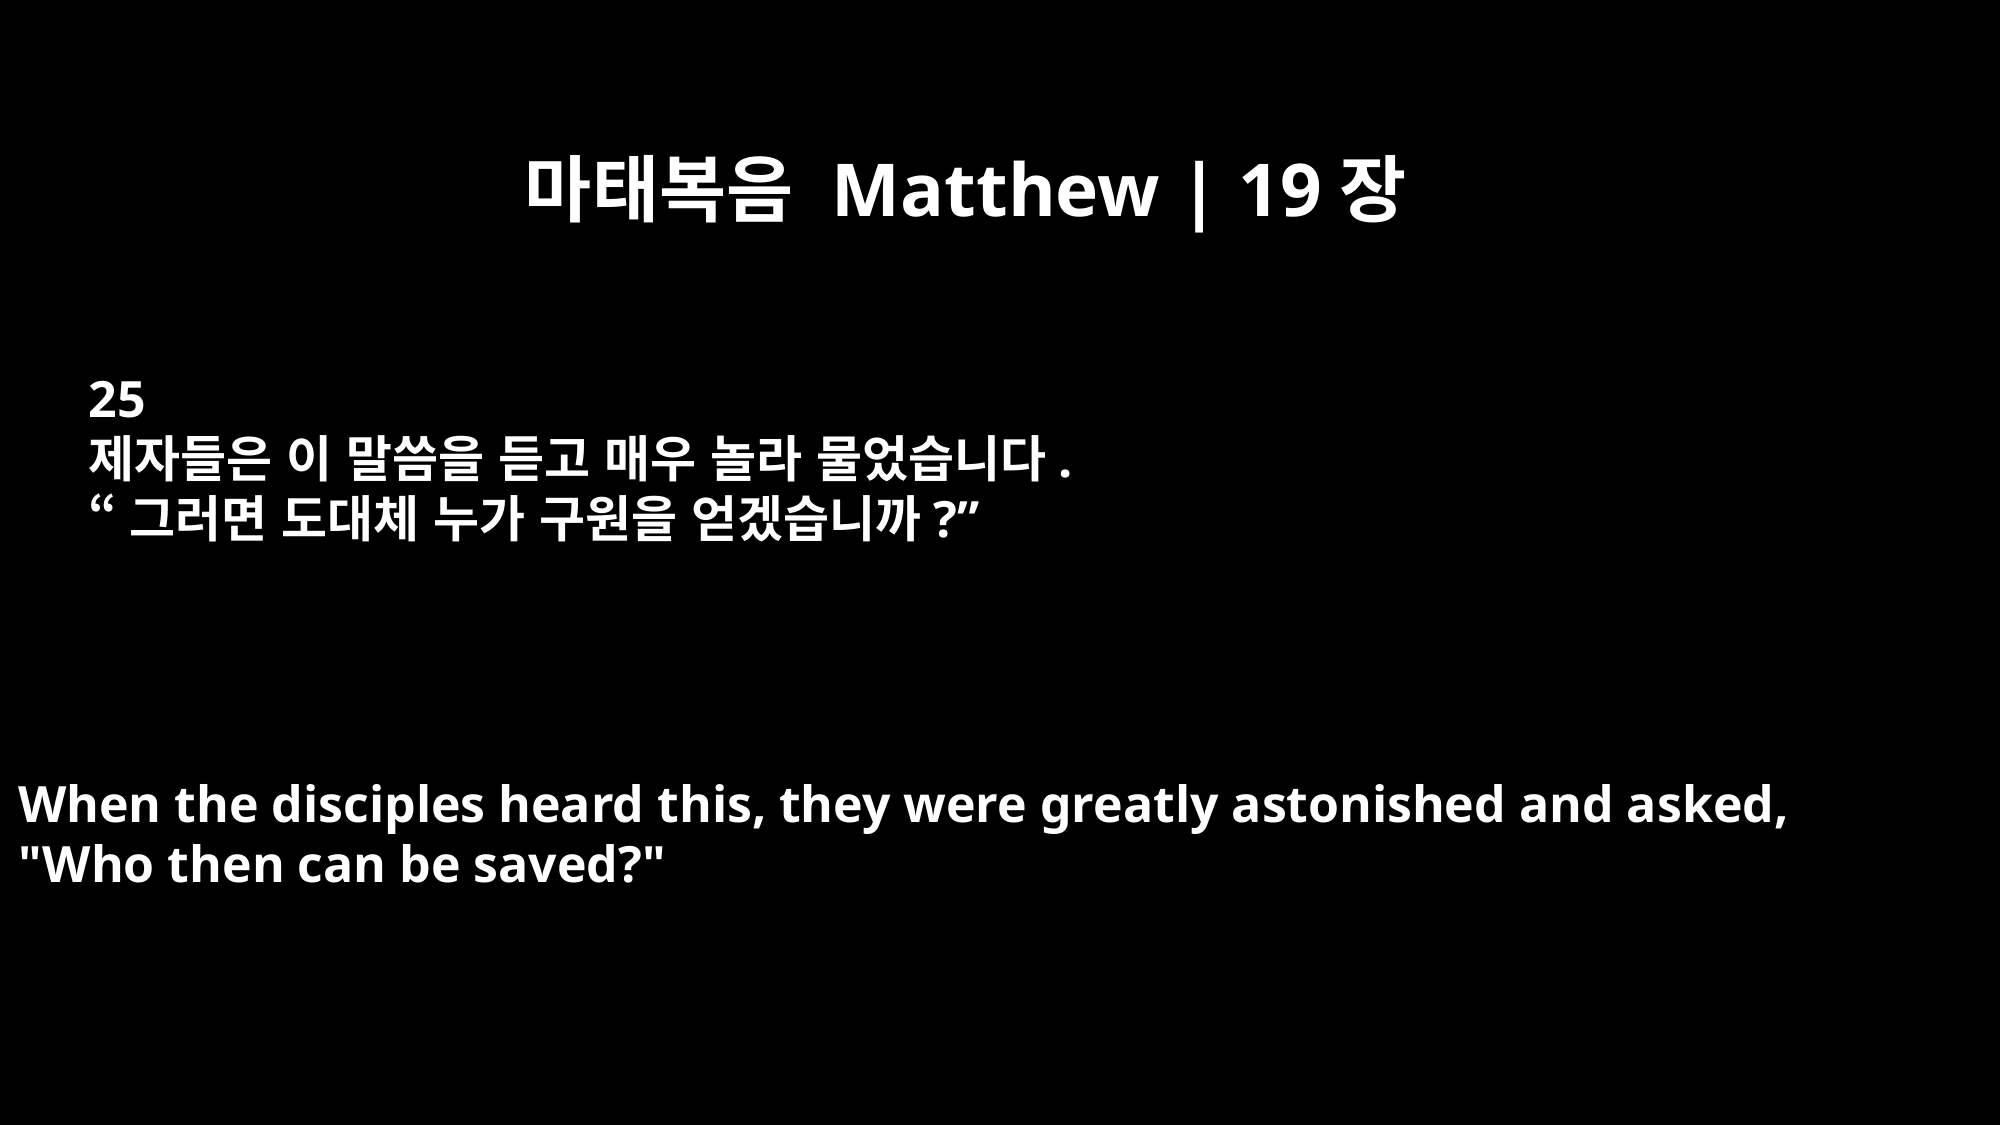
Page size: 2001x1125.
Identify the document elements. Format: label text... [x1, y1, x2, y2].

text_box 마태복음 Matthew | 19장 [510, 136, 1422, 239]
text_box When the disciples heard this, they were greatly astonished and asked, "Who then can be saved?" [3, 764, 1804, 900]
text_box 25 제자들은 이 말씀을 듣고 매우 놀라 물었습니다. “그러면 도대체 누가 구원을 얻겠습니까?” [73, 359, 1088, 555]
